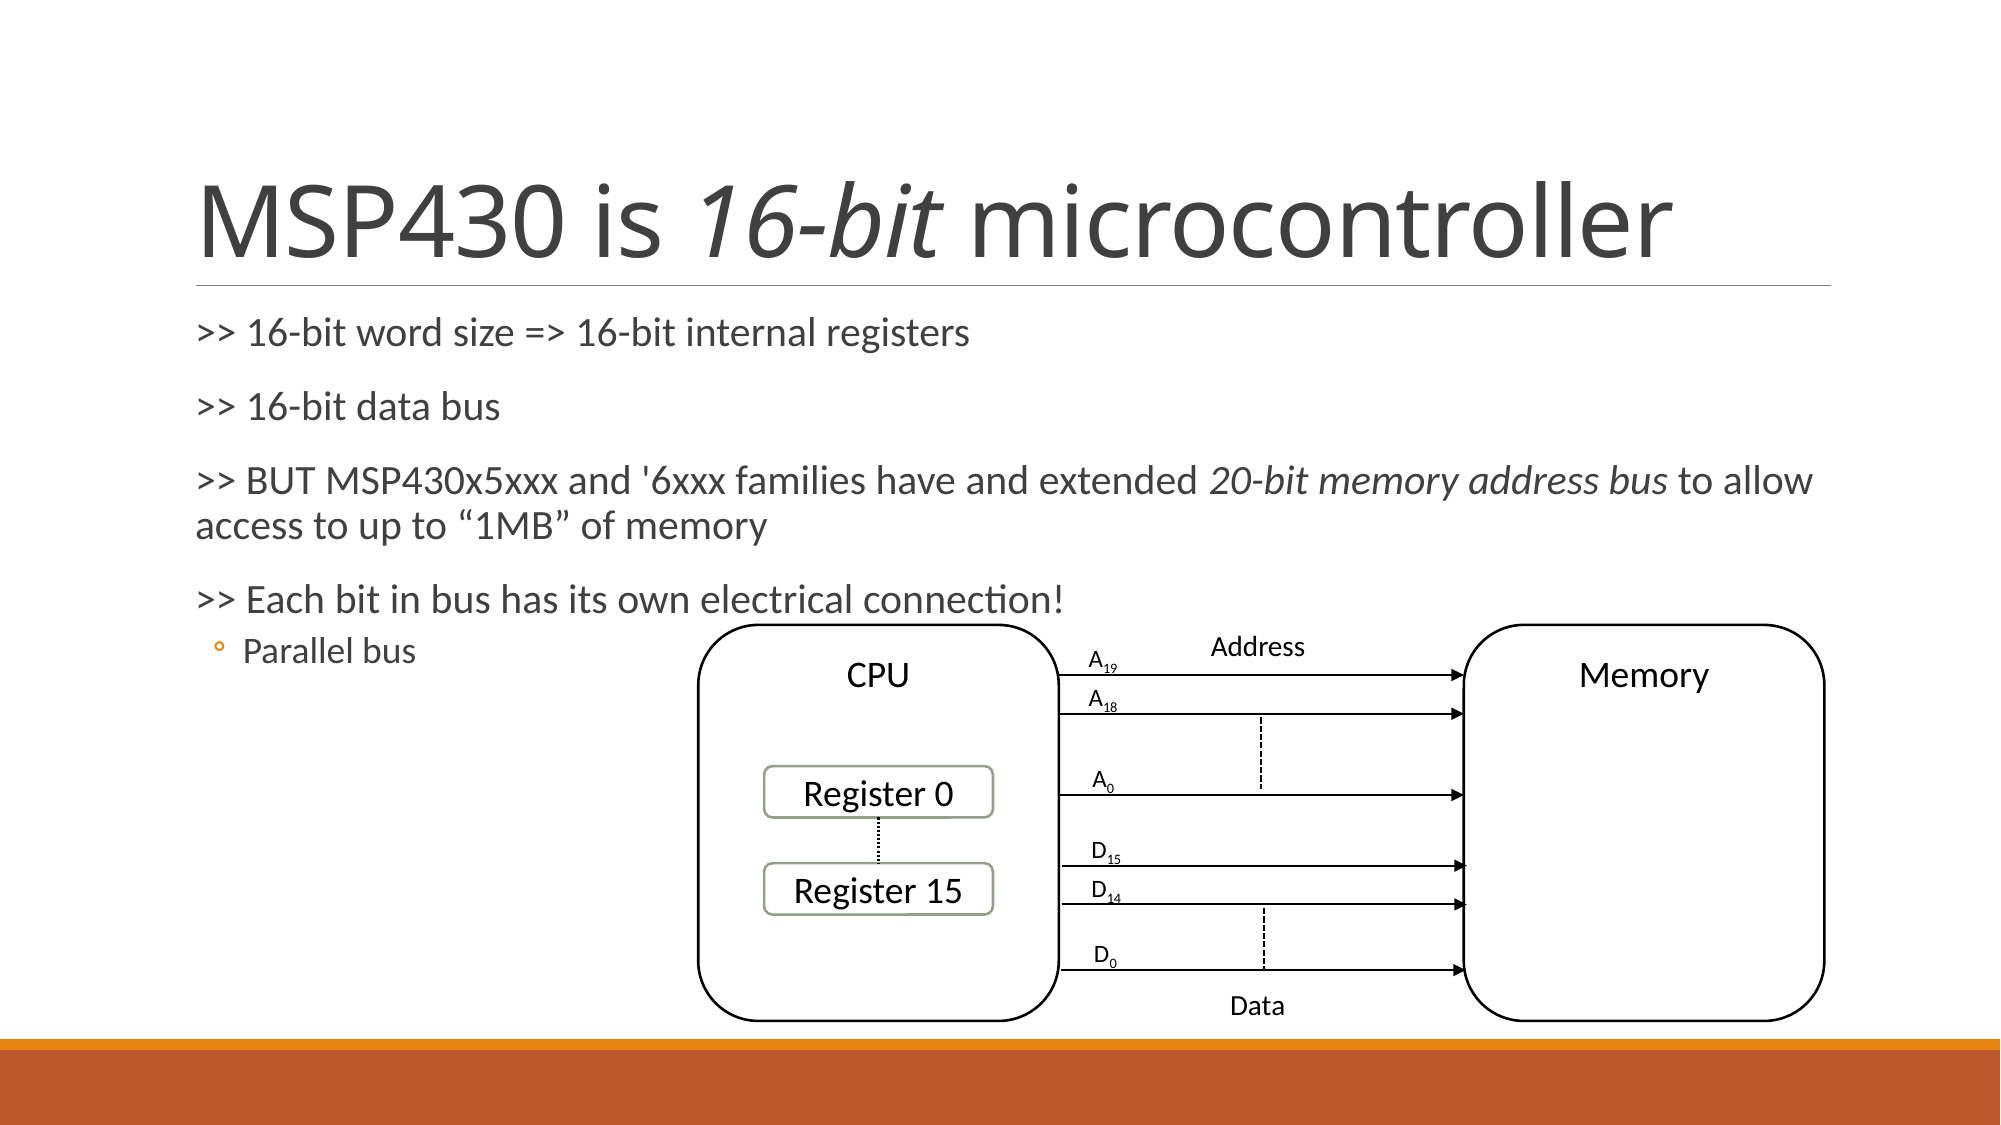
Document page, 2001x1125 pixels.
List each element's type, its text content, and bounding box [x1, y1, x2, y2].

title MSP430 is 16-bit microcontroller [180, 47, 1830, 285]
text_box Register 15 [762, 861, 995, 916]
text_box D0 [1079, 930, 1132, 966]
text_box Data [1215, 980, 1301, 1029]
text_box D14 [1076, 874, 1137, 900]
text_box Memory [1462, 623, 1826, 1023]
text_box A18 [1073, 683, 1133, 710]
text_box A19 [1073, 635, 1133, 671]
text_box Address [1196, 620, 1321, 670]
text_box A0 [1077, 755, 1130, 791]
text_box D15 [1076, 825, 1137, 862]
list >> 16-bit word size => 16-bit internal registers >> 16-bit data bus >> BUT MSP430x5xxx and '6xxx families have and extended 20-bit memory address bus to allow access to up to “1MB” of memory >> Each bit in bus has its own electrical connection! Parallel bus [180, 302, 1830, 963]
text_box Register 0 [762, 764, 995, 819]
text_box CPU [696, 623, 1061, 1023]
